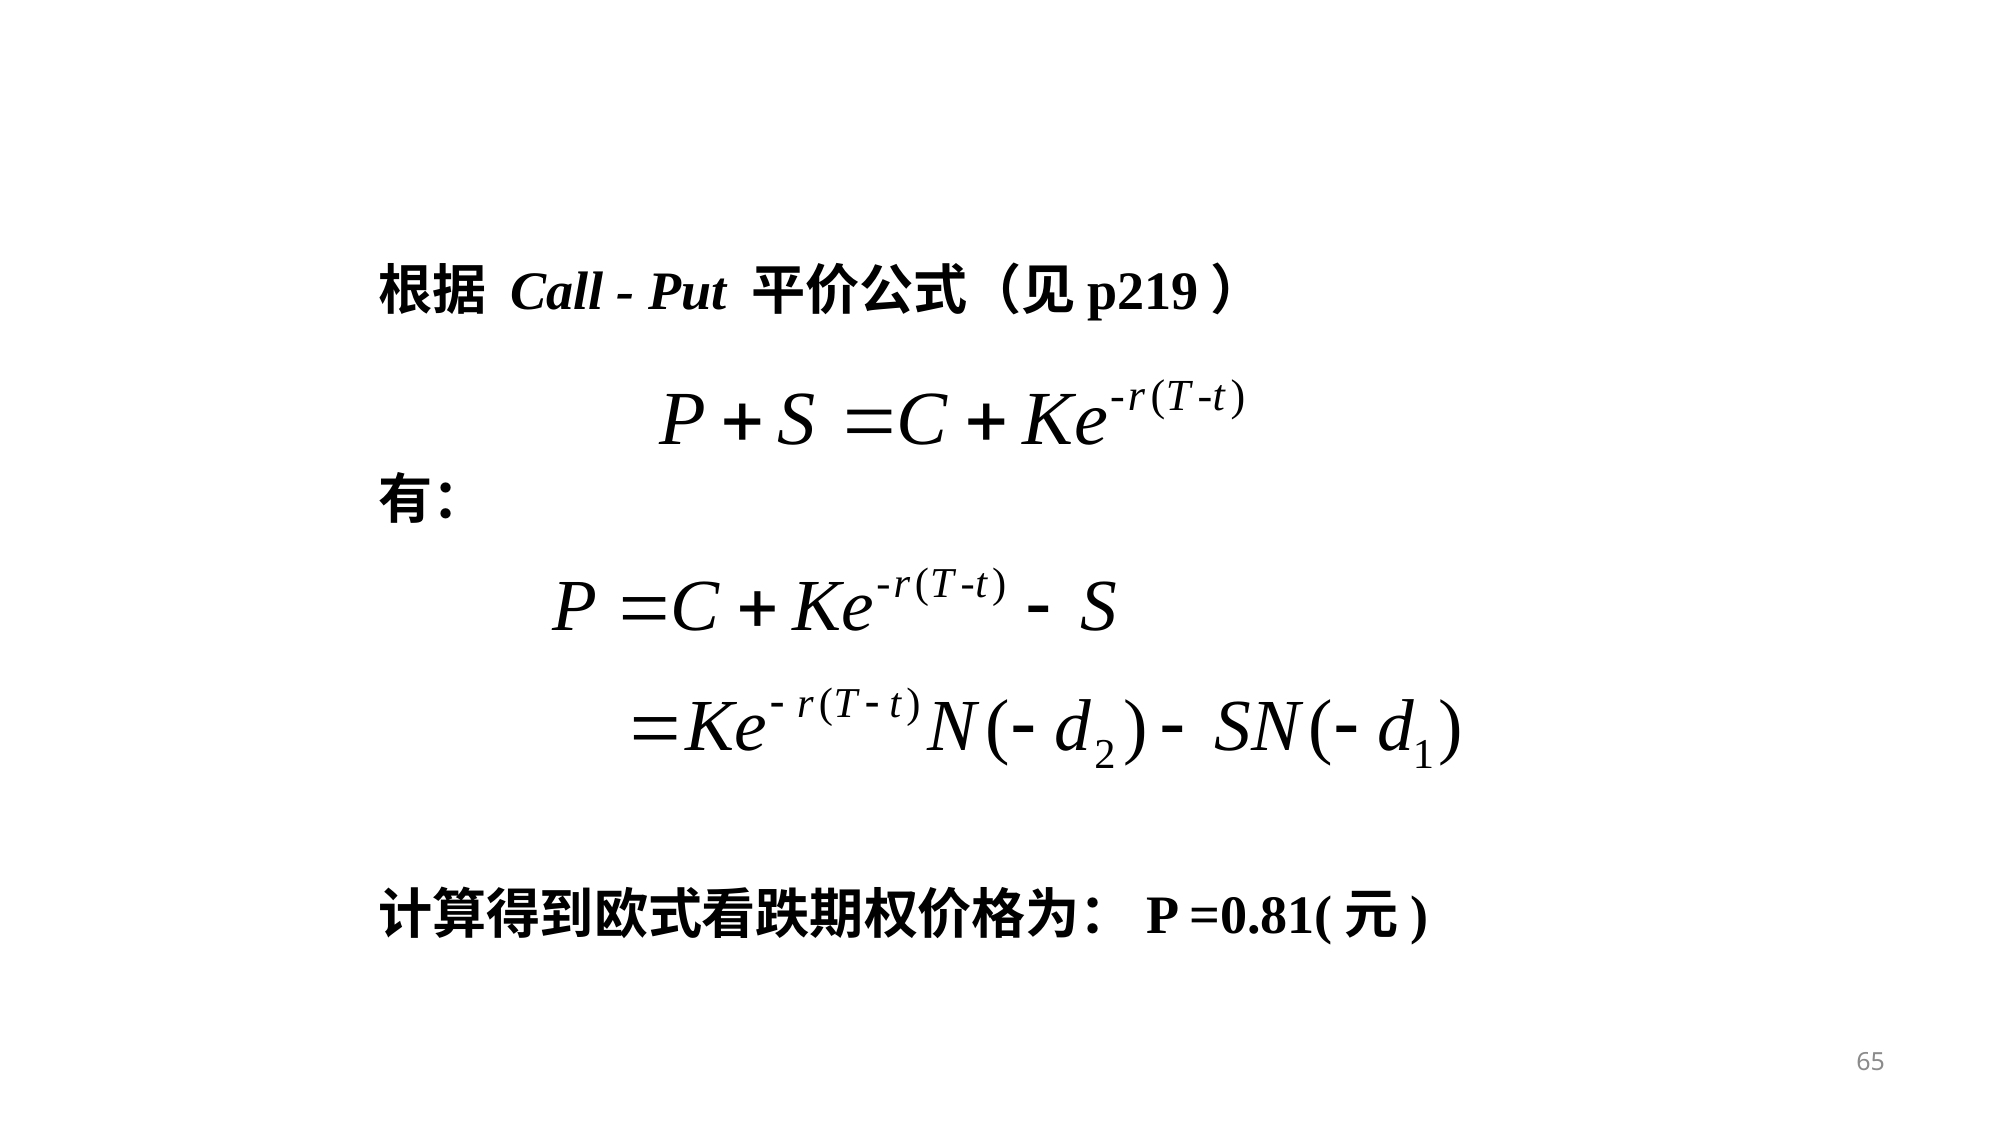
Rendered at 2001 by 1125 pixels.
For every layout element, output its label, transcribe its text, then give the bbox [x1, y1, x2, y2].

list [539, 550, 1556, 784]
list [645, 361, 1295, 464]
slide_number 65 [1433, 1025, 1900, 1100]
list 根据 Call - Put 平价公式（见p219） 有： 计算得到欧式看跌期权价格为：P =0.81(元) [291, 255, 1697, 953]
